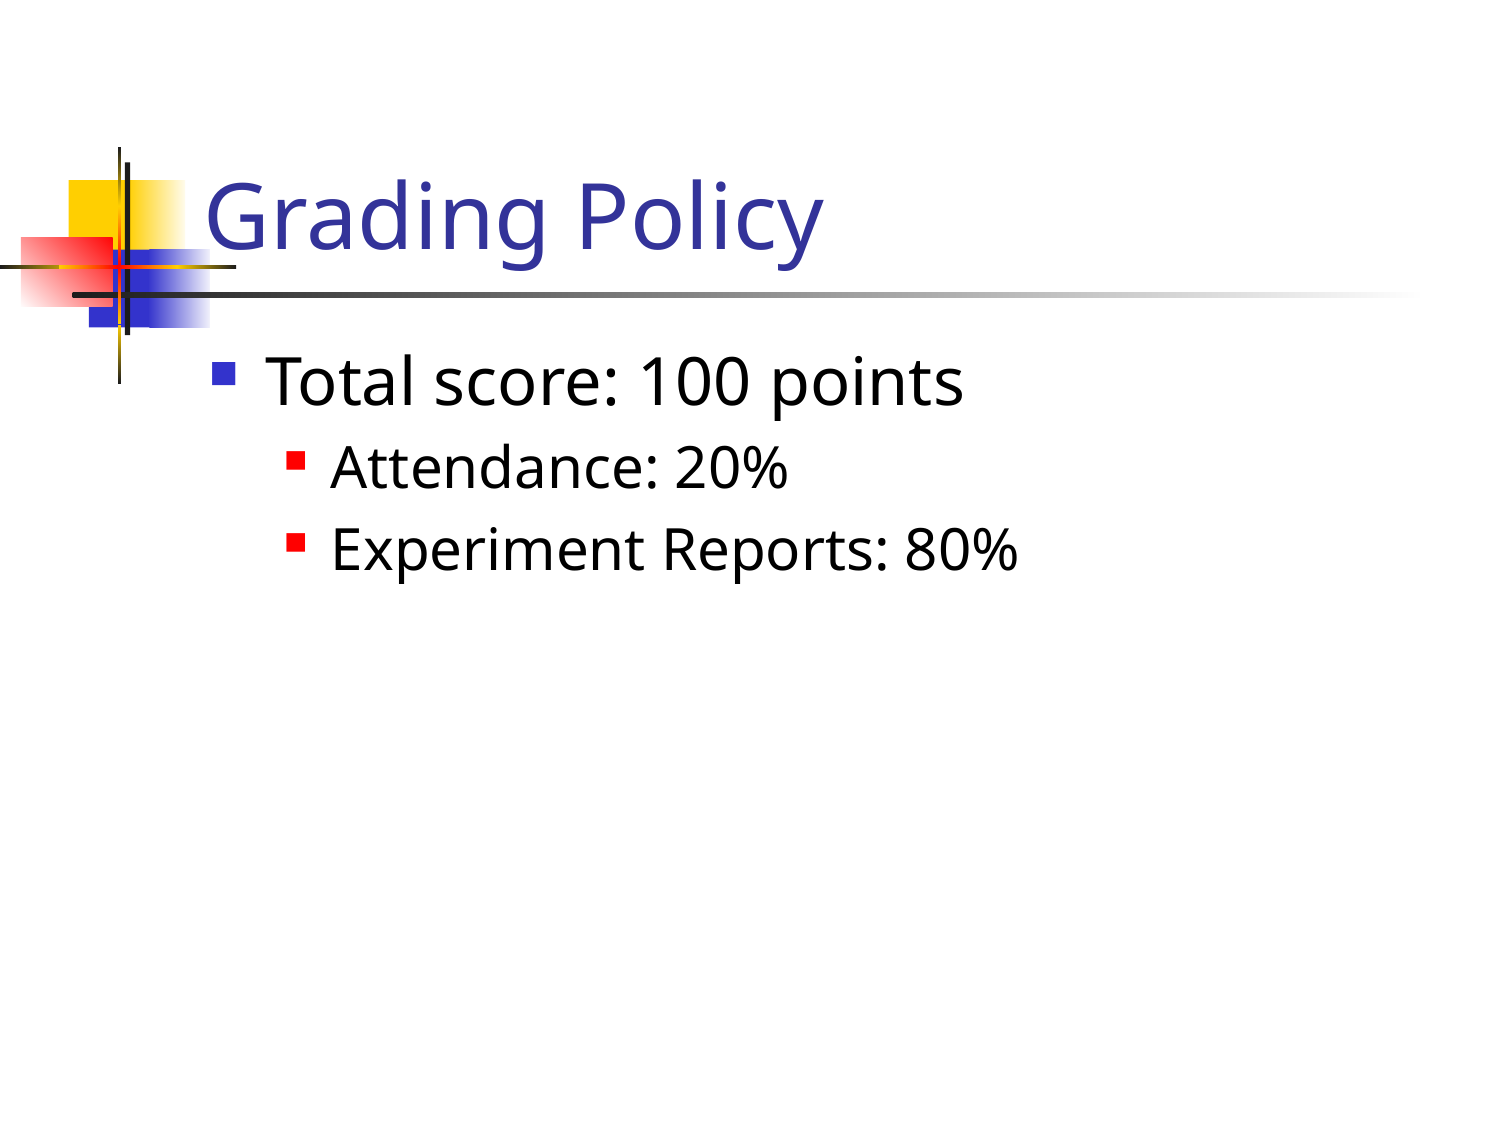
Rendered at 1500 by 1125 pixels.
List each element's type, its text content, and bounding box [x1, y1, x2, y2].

title Grading Policy [188, 34, 1468, 276]
list Total score: 100 points Attendance: 20% Experiment Reports: 80% [193, 330, 1470, 1007]
